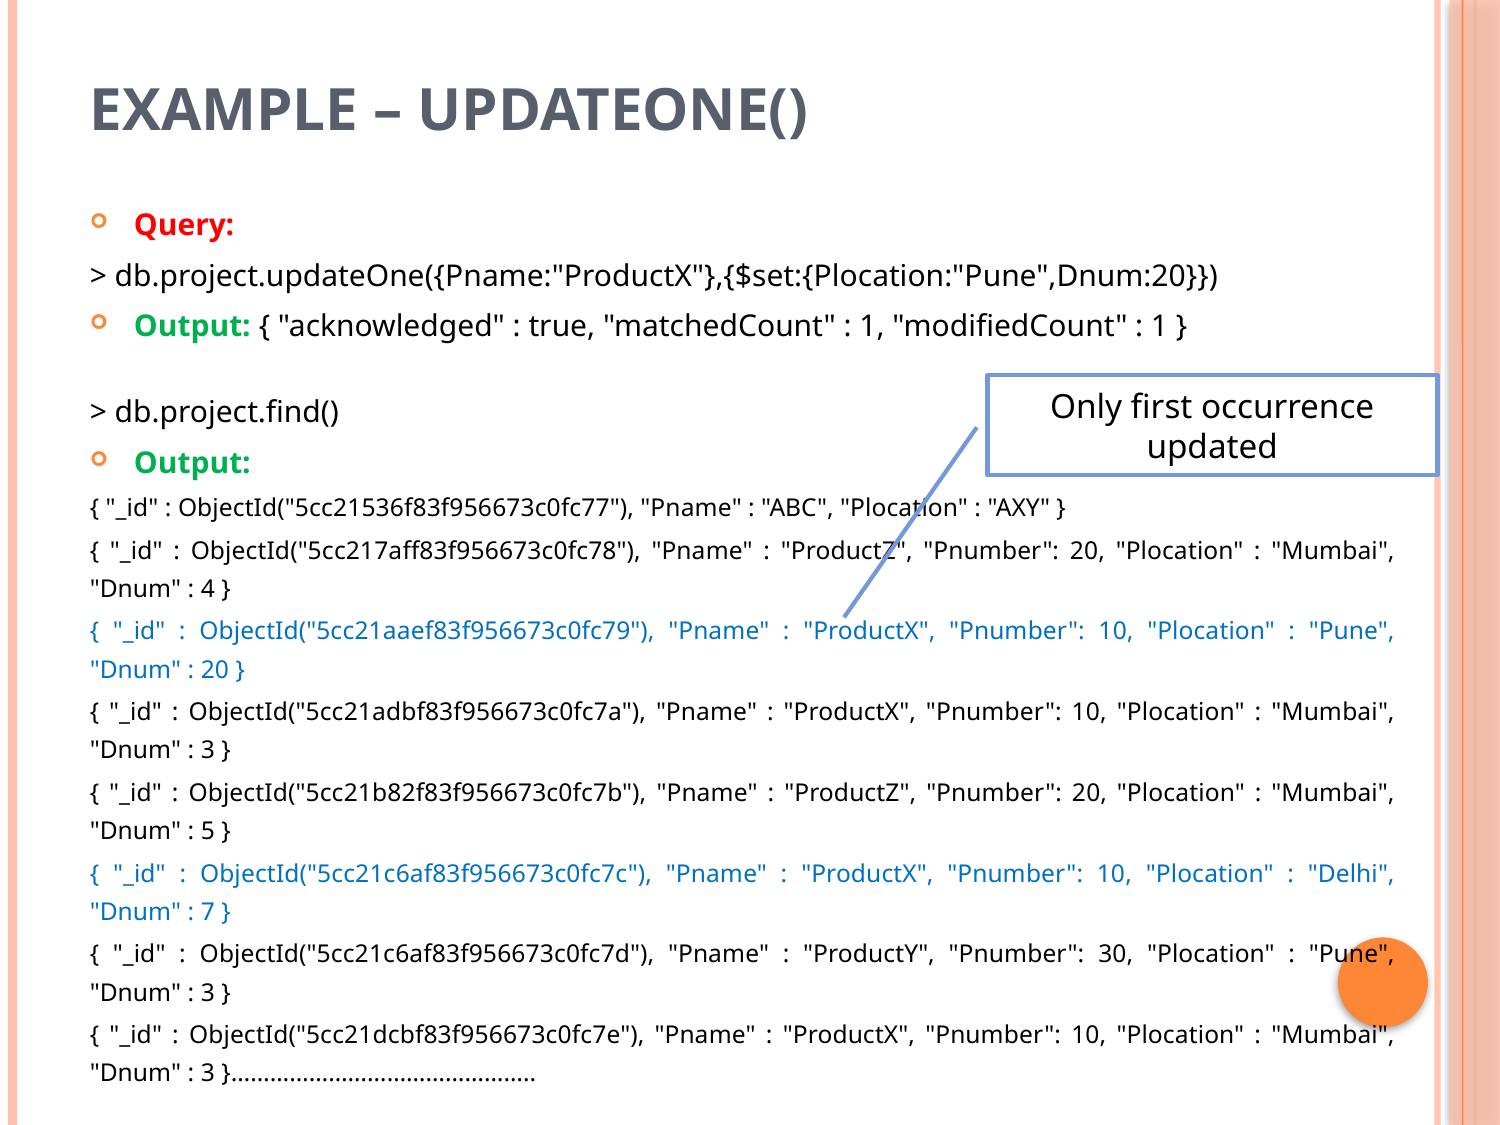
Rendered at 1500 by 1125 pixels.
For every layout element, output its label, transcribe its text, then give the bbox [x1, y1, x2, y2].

list Query: > db.project.updateOne({Pname:"ProductX"},{$set:{Plocation:"Pune",Dnum:20}}) Output: { "acknowledged" : true, "matchedCount" : 1, "modifiedCount" : 1 } > db.project.find() Output: { "_id" : ObjectId("5cc21536f83f956673c0fc77"), "Pname" : "ABC", "Plocation" : "AXY" } { "_id" : ObjectId("5cc217aff83f956673c0fc78"), "Pname" : "ProductZ", "Pnumber": 20, "Plocation" : "Mumbai", "Dnum" : 4 } { "_id" : ObjectId("5cc21aaef83f956673c0fc79"), "Pname" : "ProductX", "Pnumber": 10, "Plocation" : "Pune", "Dnum" : 20 } { "_id" : ObjectId("5cc21adbf83f956673c0fc7a"), "Pname" : "ProductX", "Pnumber": 10, "Plocation" : "Mumbai", "Dnum" : 3 } { "_id" : ObjectId("5cc21b82f83f956673c0fc7b"), "Pname" : "ProductZ", "Pnumber": 20, "Plocation" : "Mumbai", "Dnum" : 5 } { "_id" : ObjectId("5cc21c6af83f956673c0fc7c"), "Pname" : "ProductX", "Pnumber": 10, "Plocation" : "Delhi", "Dnum" : 7 } { "_id" : ObjectId("5cc21c6af83f956673c0fc7d"), "Pname" : "ProductY", "Pnumber": 30, "Plocation" : "Pune", "Dnum" : 3 } { "_id" : ObjectId("5cc21dcbf83f956673c0fc7e"), "Pname" : "ProductX", "Pnumber": 10, "Plocation" : "Mumbai", "Dnum" : 3 }……………………………………….. [75, 187, 1413, 1113]
text_box Only first occurrence updated [985, 373, 1440, 477]
title Example – updateOne() [75, 0, 1300, 150]
text_box Only first occurrence updated [842, 426, 979, 619]
